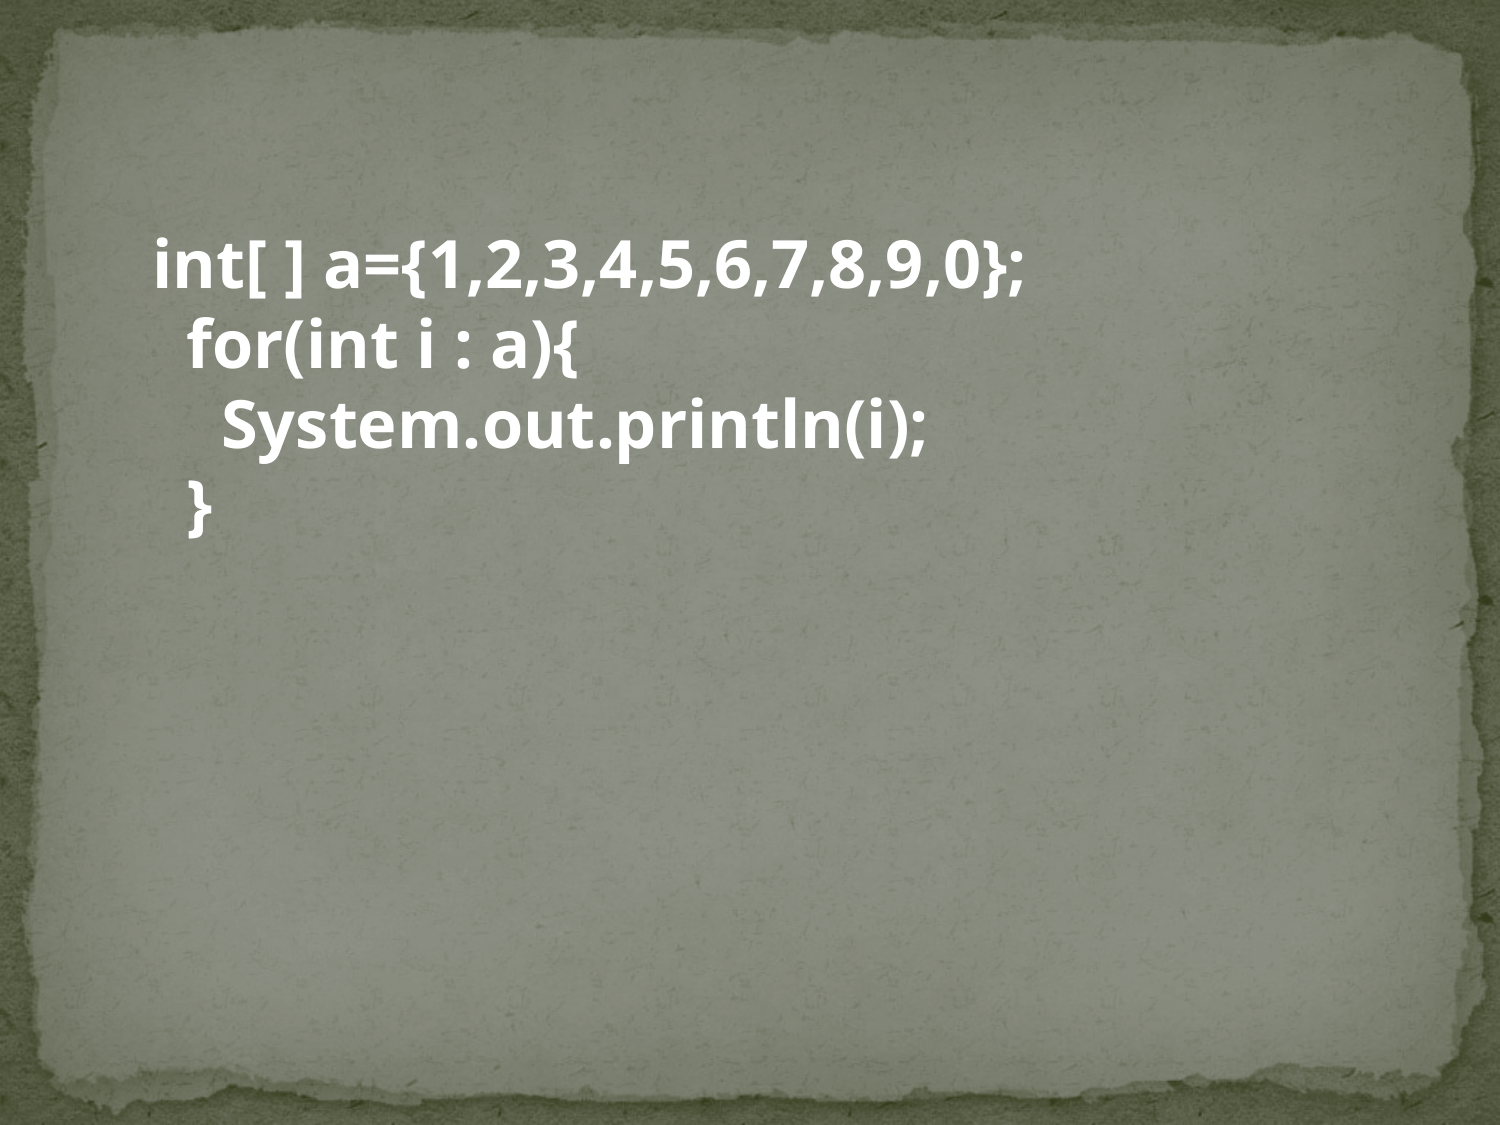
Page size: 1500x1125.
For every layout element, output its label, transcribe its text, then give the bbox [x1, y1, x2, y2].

text_box int[ ] a={1,2,3,4,5,6,7,8,9,0}; for(int i : a){ System.out.println(i); } [137, 214, 1375, 549]
